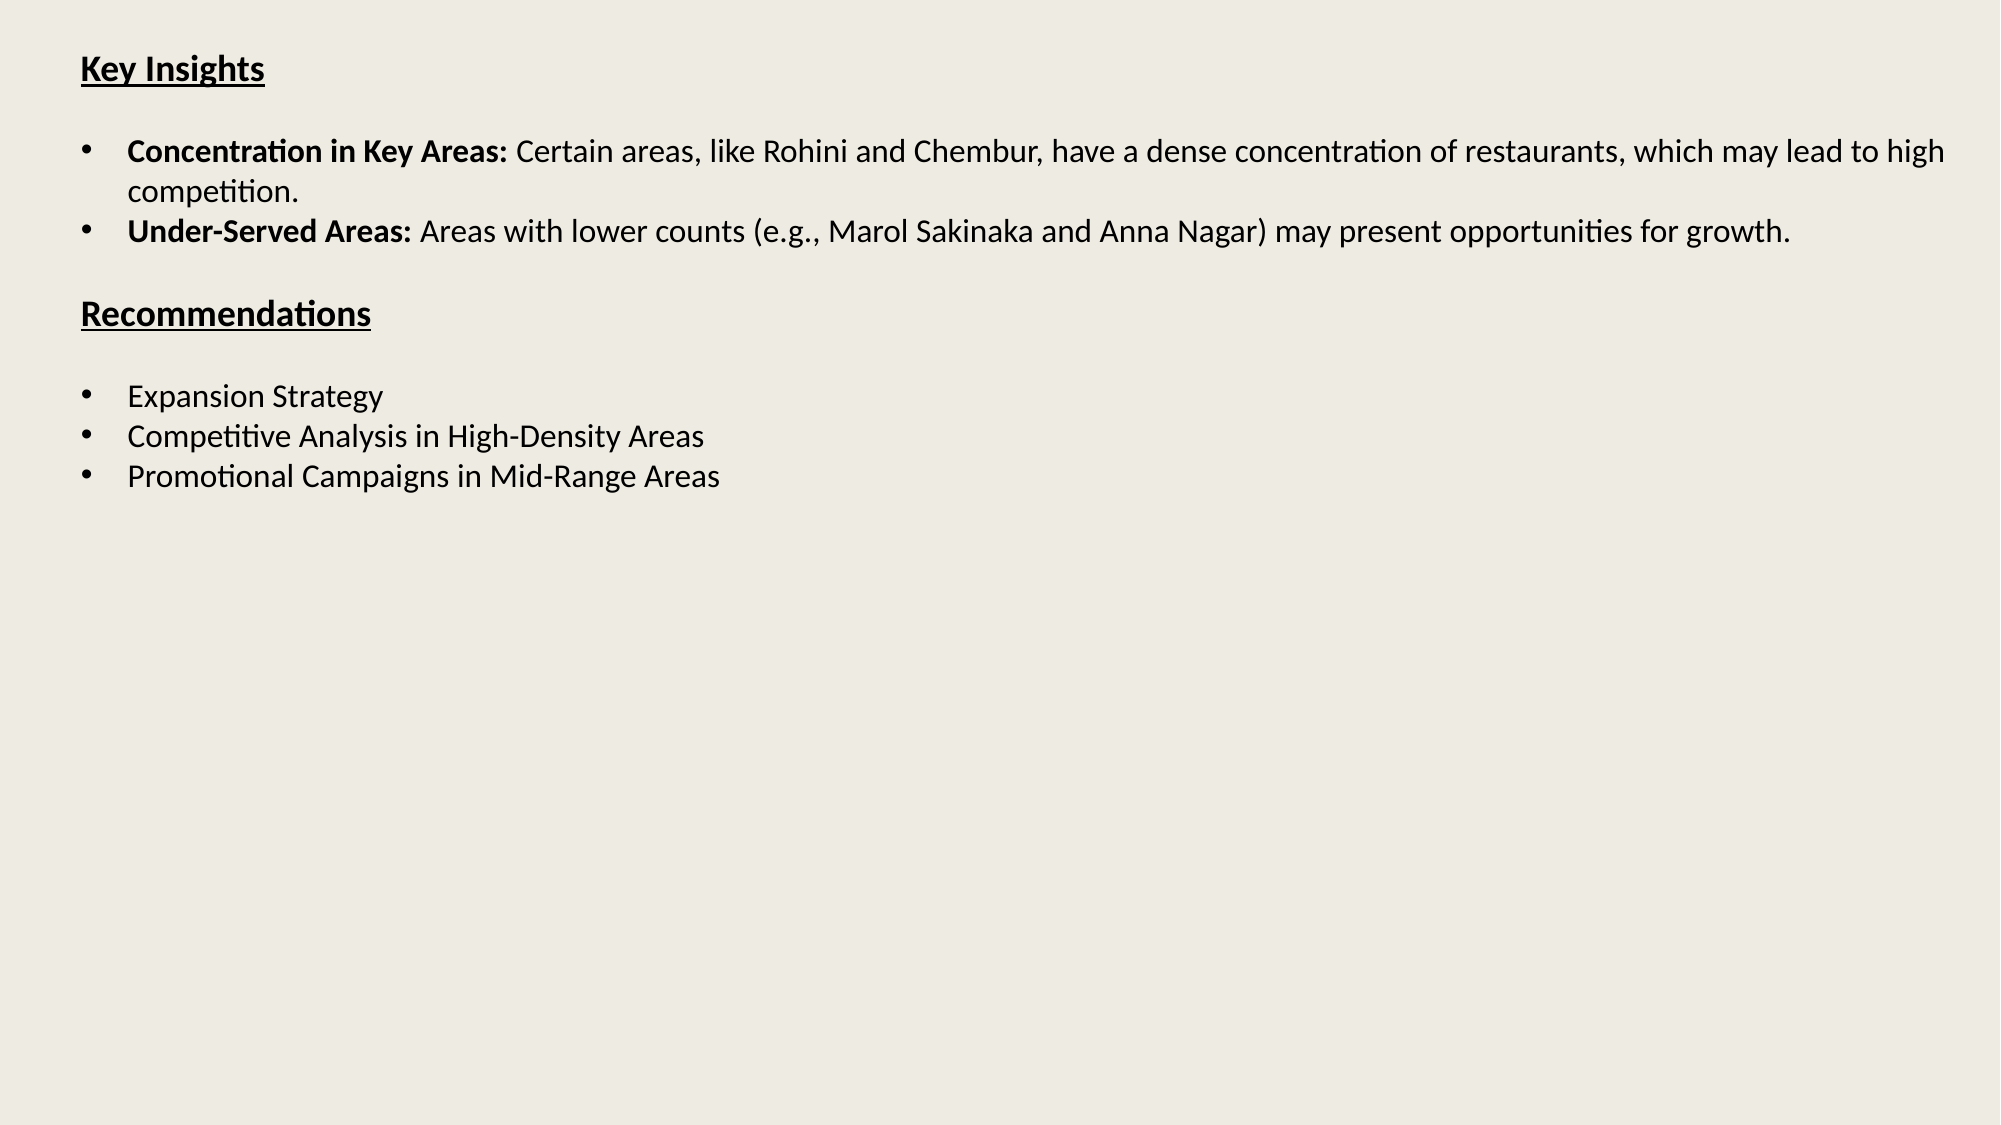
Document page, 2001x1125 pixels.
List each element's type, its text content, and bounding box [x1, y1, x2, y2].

text_box Key Insights Concentration in Key Areas: Certain areas, like Rohini and Chembur, have a dense concentration of restaurants, which may lead to high competition. Under-Served Areas: Areas with lower counts (e.g., Marol Sakinaka and Anna Nagar) may present opportunities for growth. Recommendations Expansion Strategy Competitive Analysis in High-Density Areas Promotional Campaigns in Mid-Range Areas [66, 37, 1965, 502]
